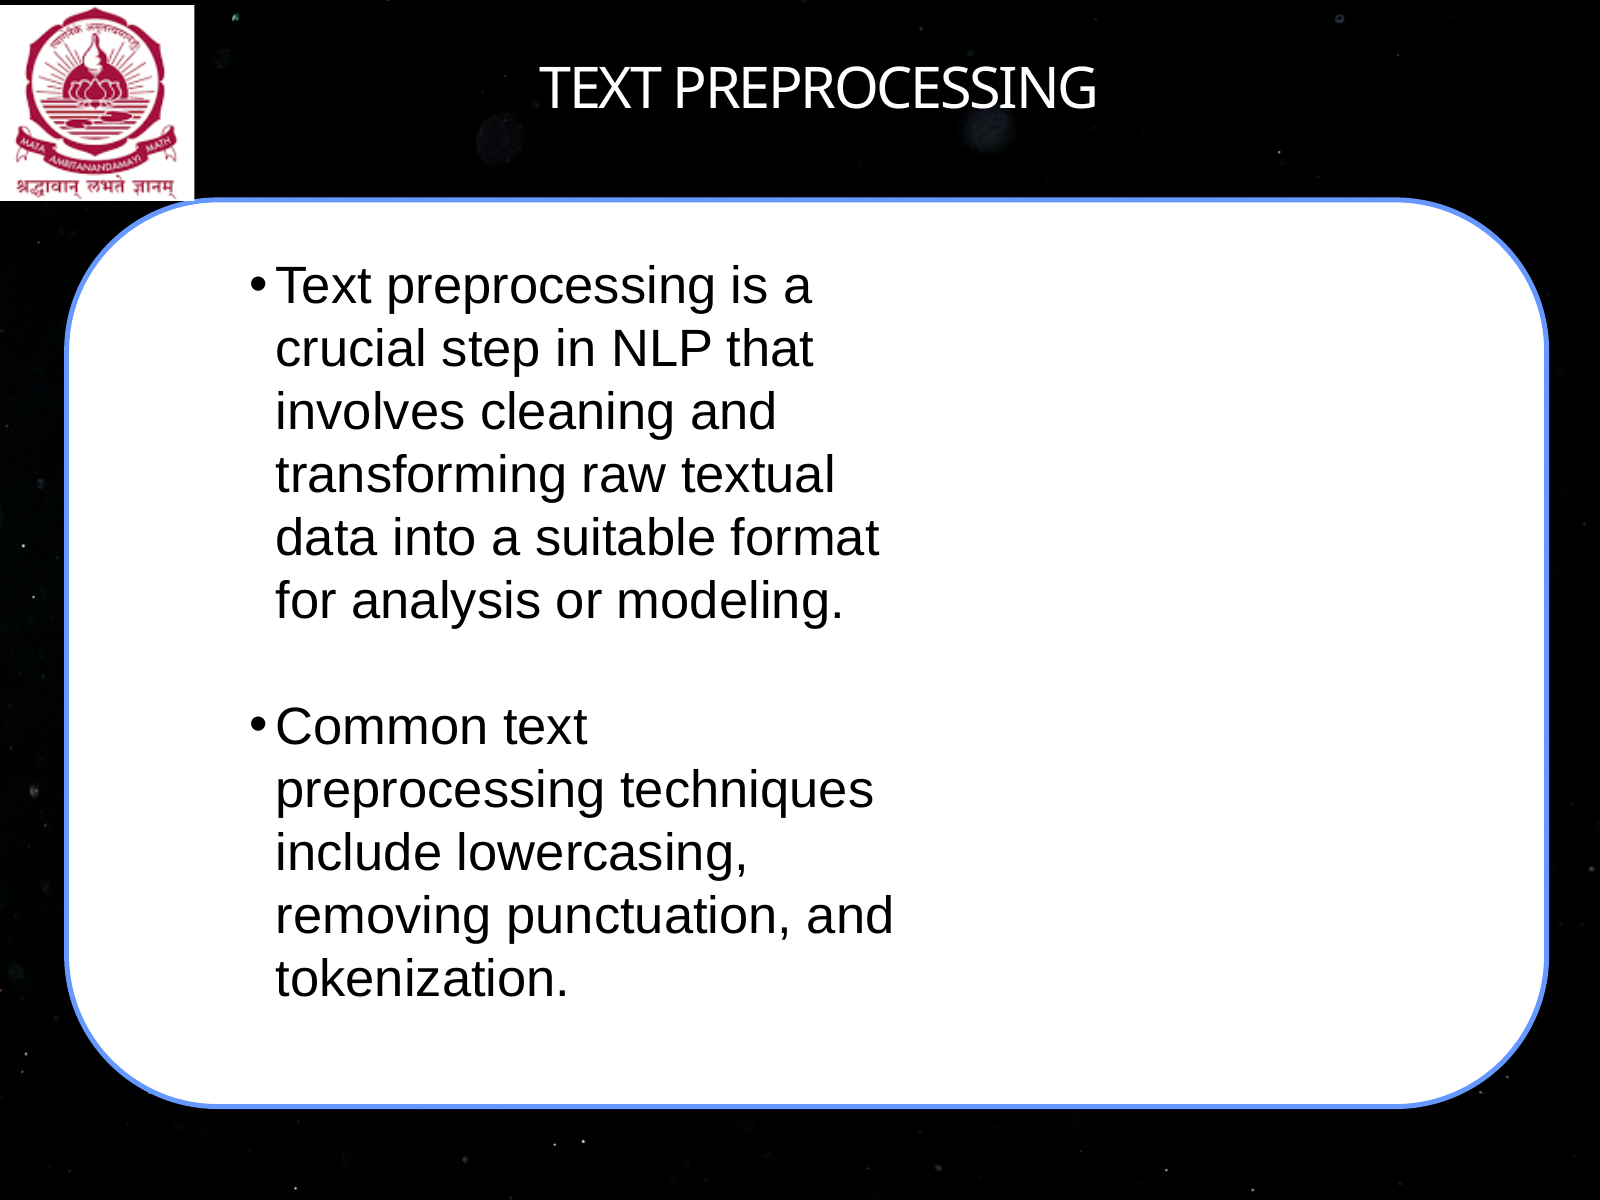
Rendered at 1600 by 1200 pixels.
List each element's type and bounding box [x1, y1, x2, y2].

text_box [213, 249, 1280, 964]
picture [0, 0, 1600, 1200]
text_box [63, 197, 1550, 1110]
